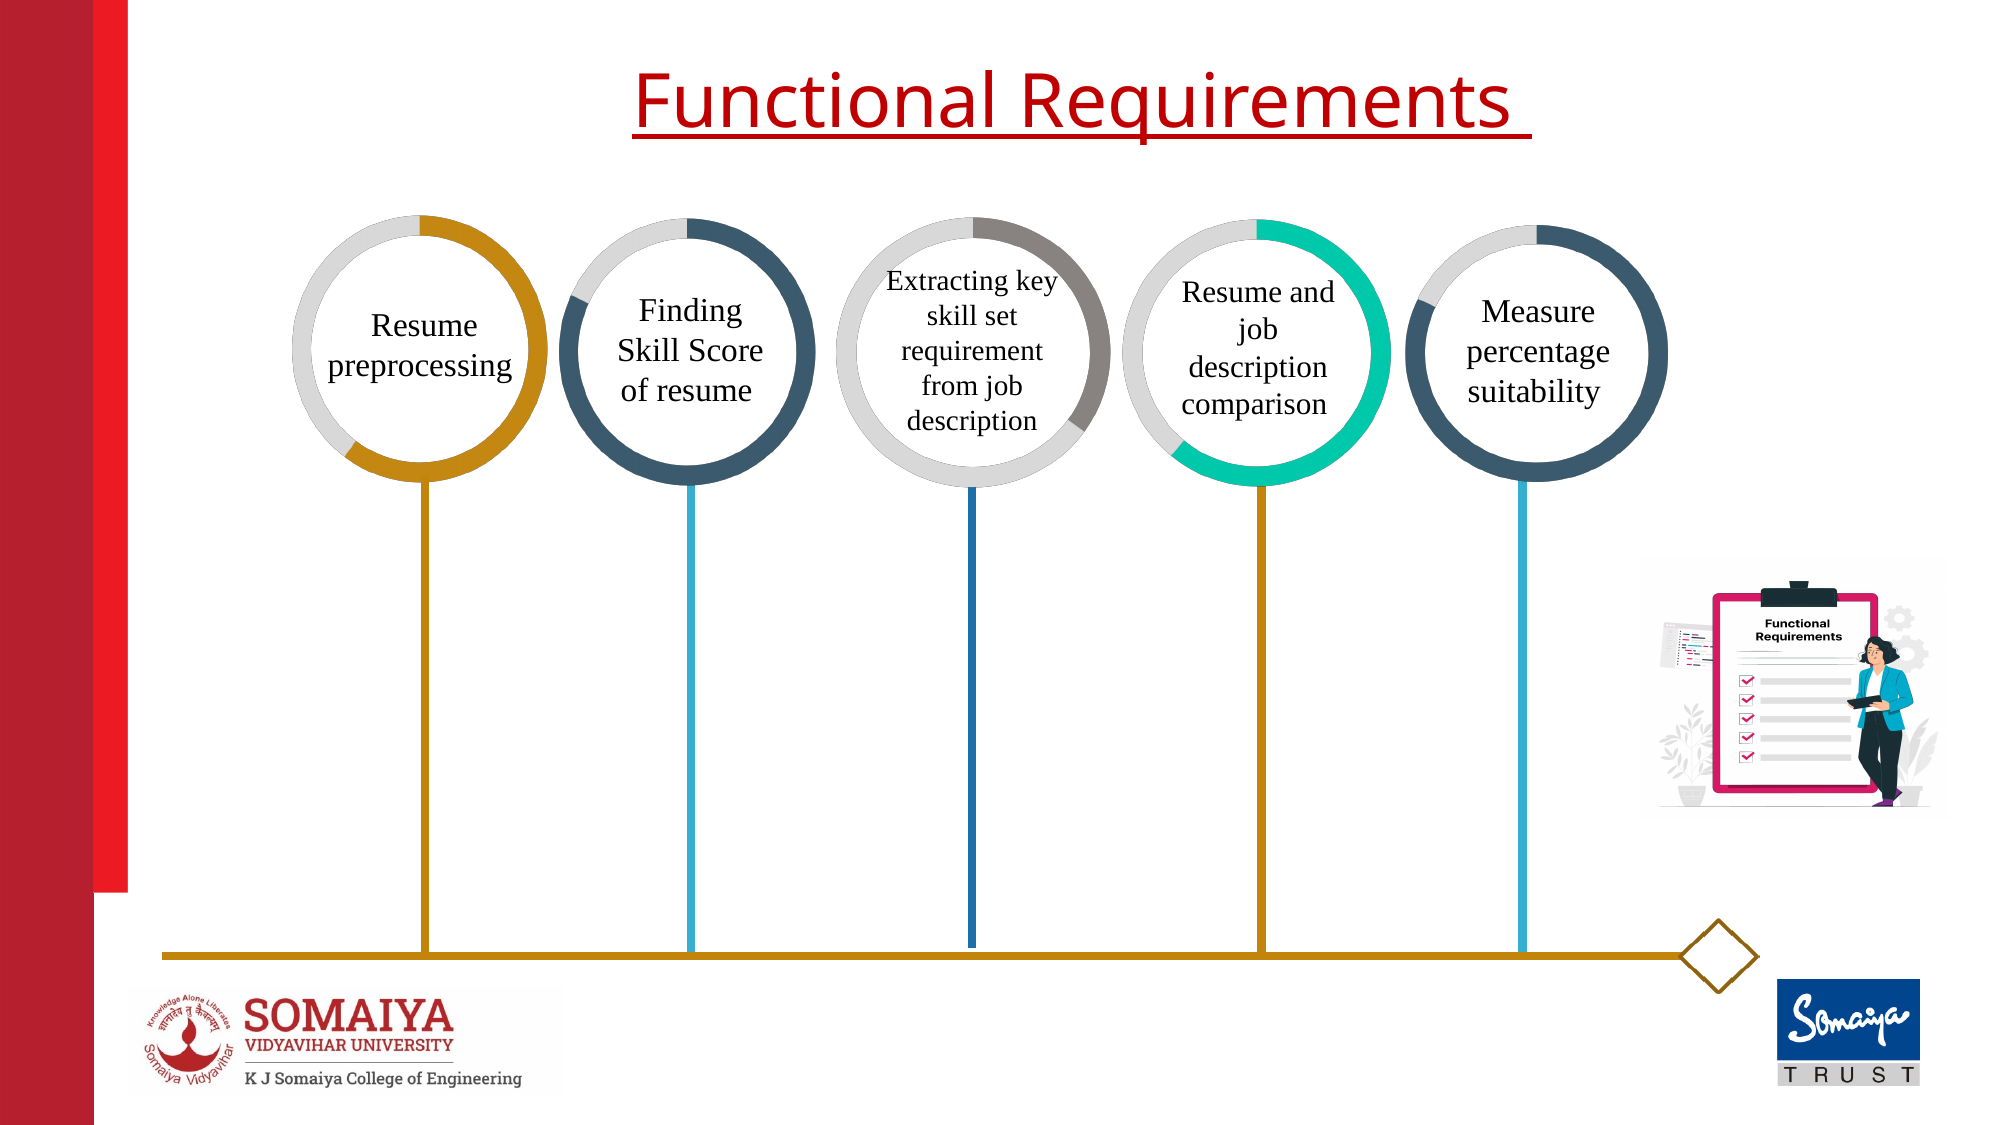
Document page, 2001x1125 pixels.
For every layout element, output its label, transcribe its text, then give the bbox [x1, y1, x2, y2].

picture [1638, 554, 1950, 819]
picture [127, 917, 1760, 1096]
picture [0, 0, 128, 1125]
picture [279, 202, 1682, 501]
picture [1777, 979, 1921, 1087]
text_box Functional Requirements [582, 45, 1583, 151]
